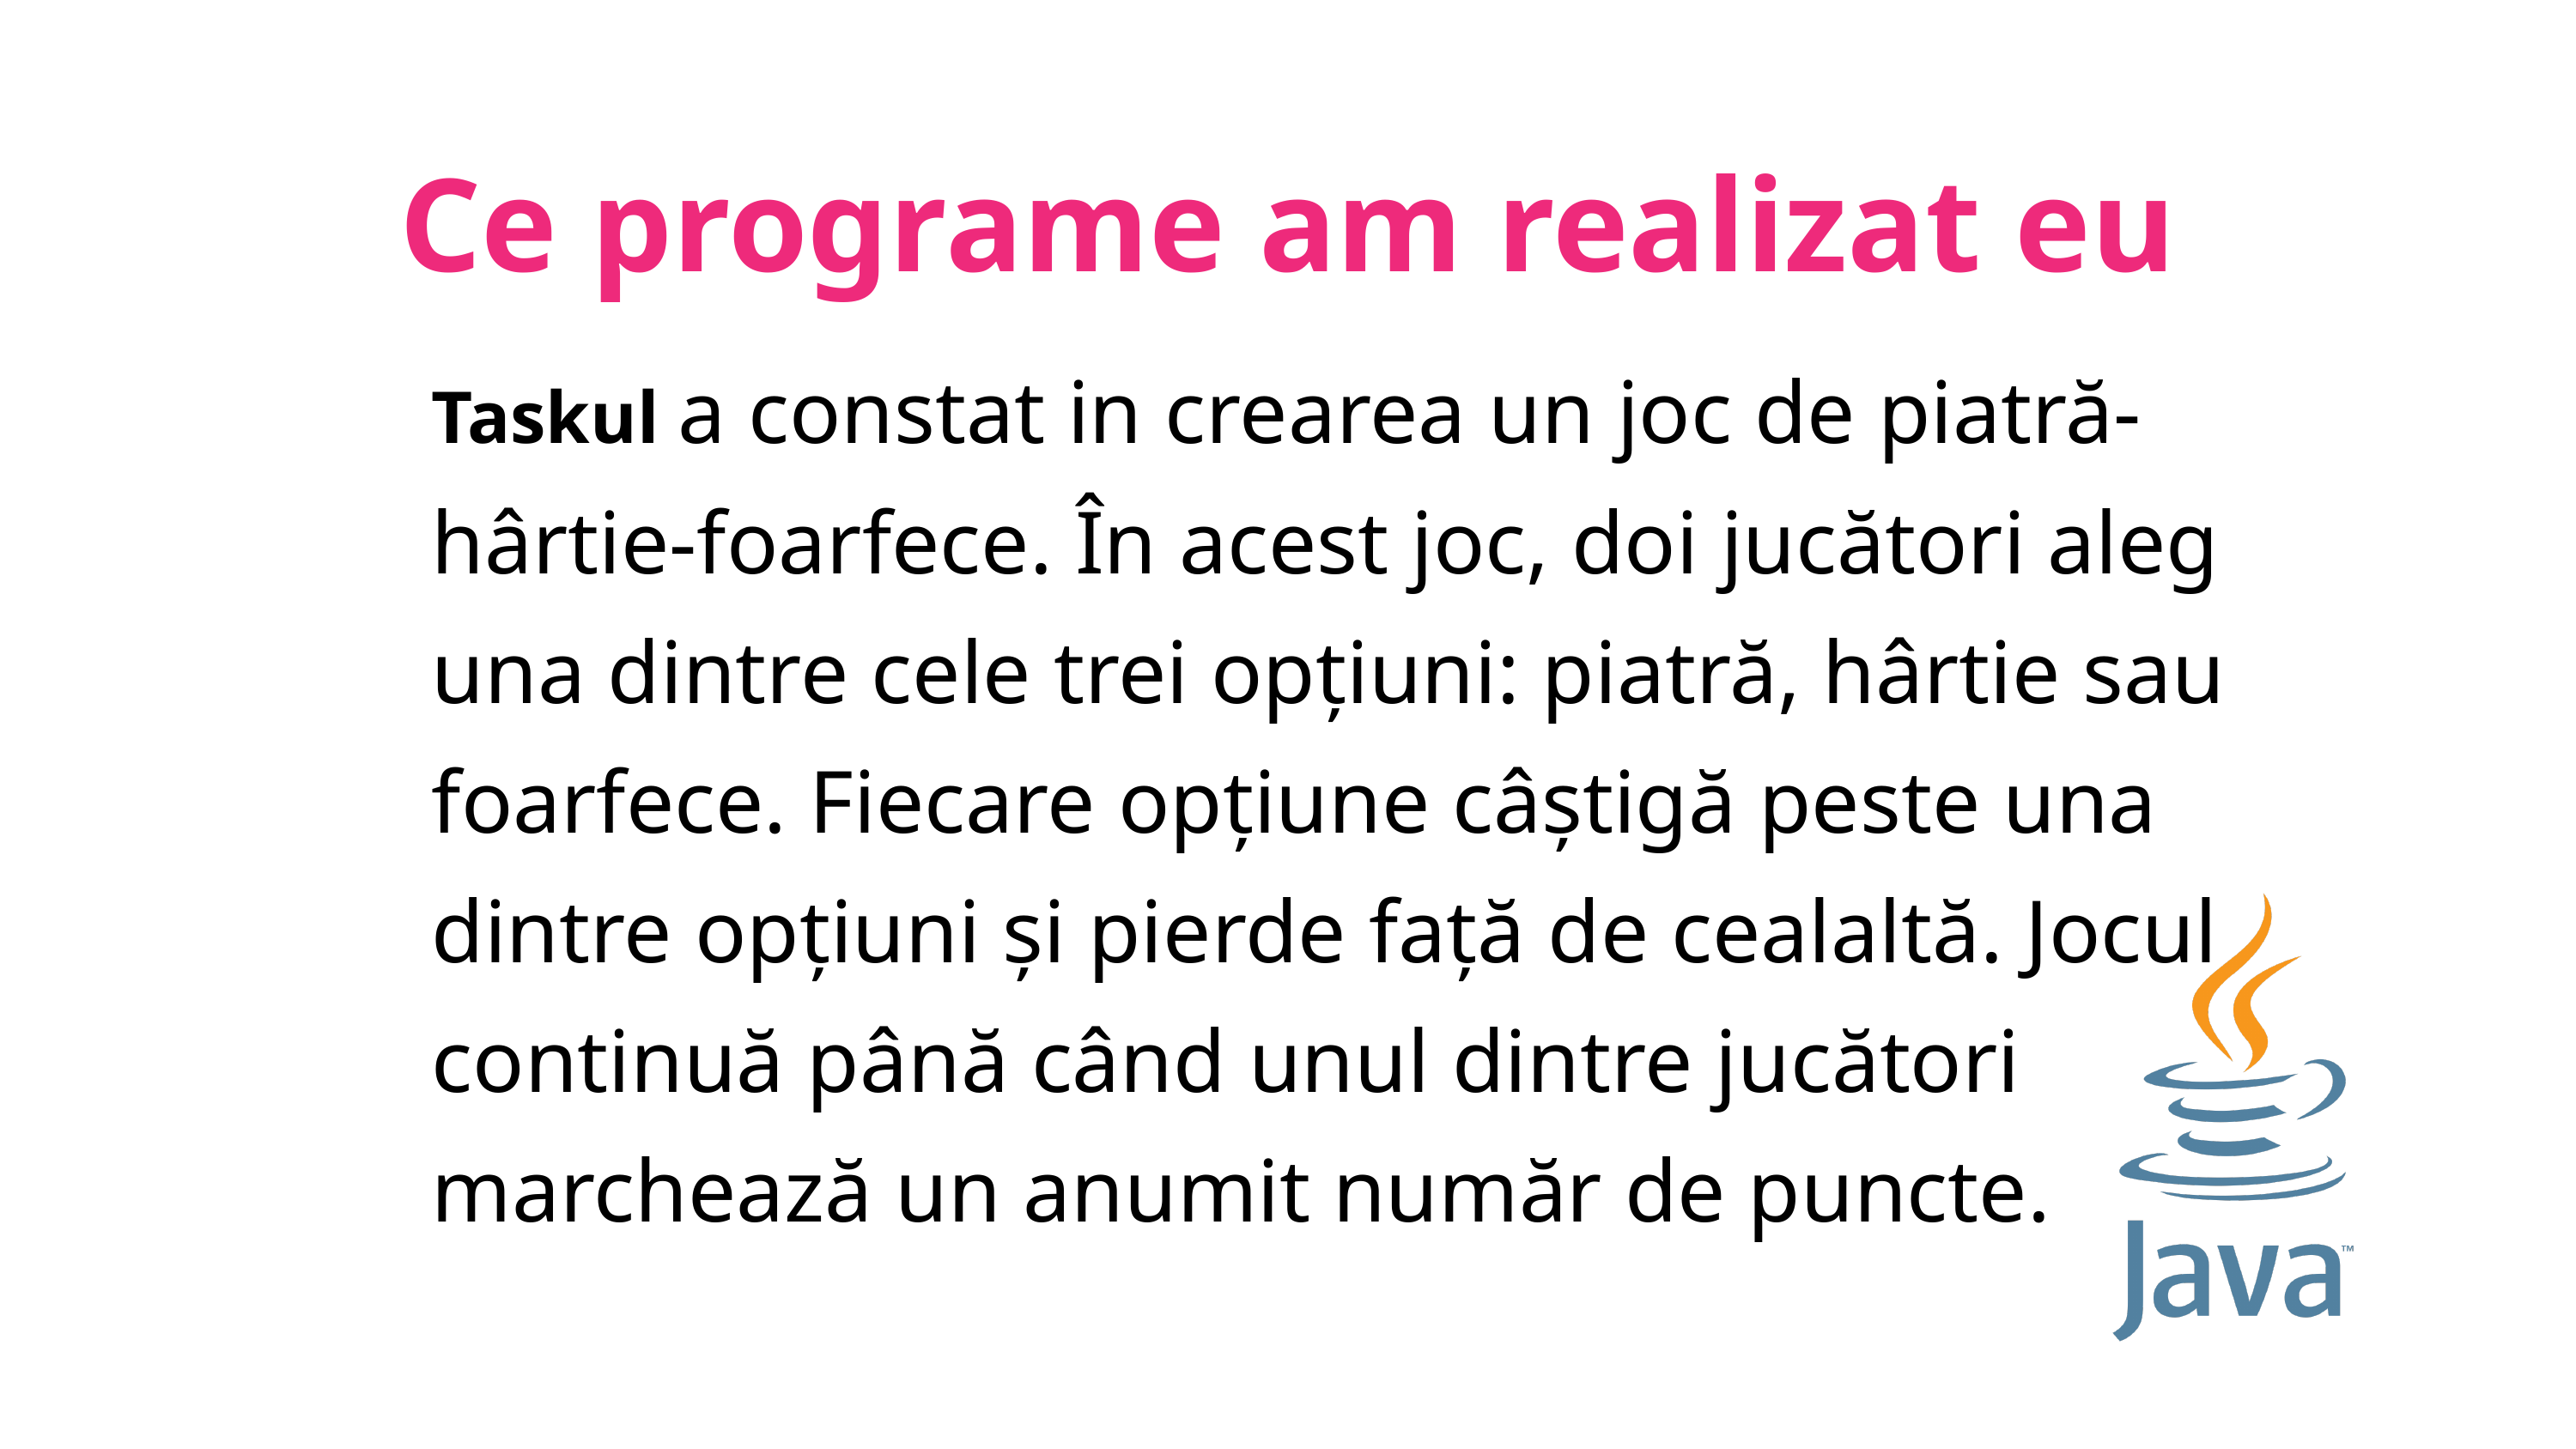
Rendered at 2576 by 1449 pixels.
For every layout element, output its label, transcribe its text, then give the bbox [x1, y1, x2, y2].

text_box Taskul a constat in crearea un joc de piatră-hârtie-foarfece. În acest joc, doi jucători aleg una dintre cele trei opțiuni: piatră, hârtie sau foarfece. Fiecare opțiune câștigă peste una dintre opțiuni și pierde față de cealaltă. Jocul continuă până când unul dintre jucători marchează un anumit număr de puncte. [431, 330, 2232, 1240]
text_box Ce programe am realizat eu [144, 81, 2432, 298]
picture [2106, 889, 2355, 1345]
